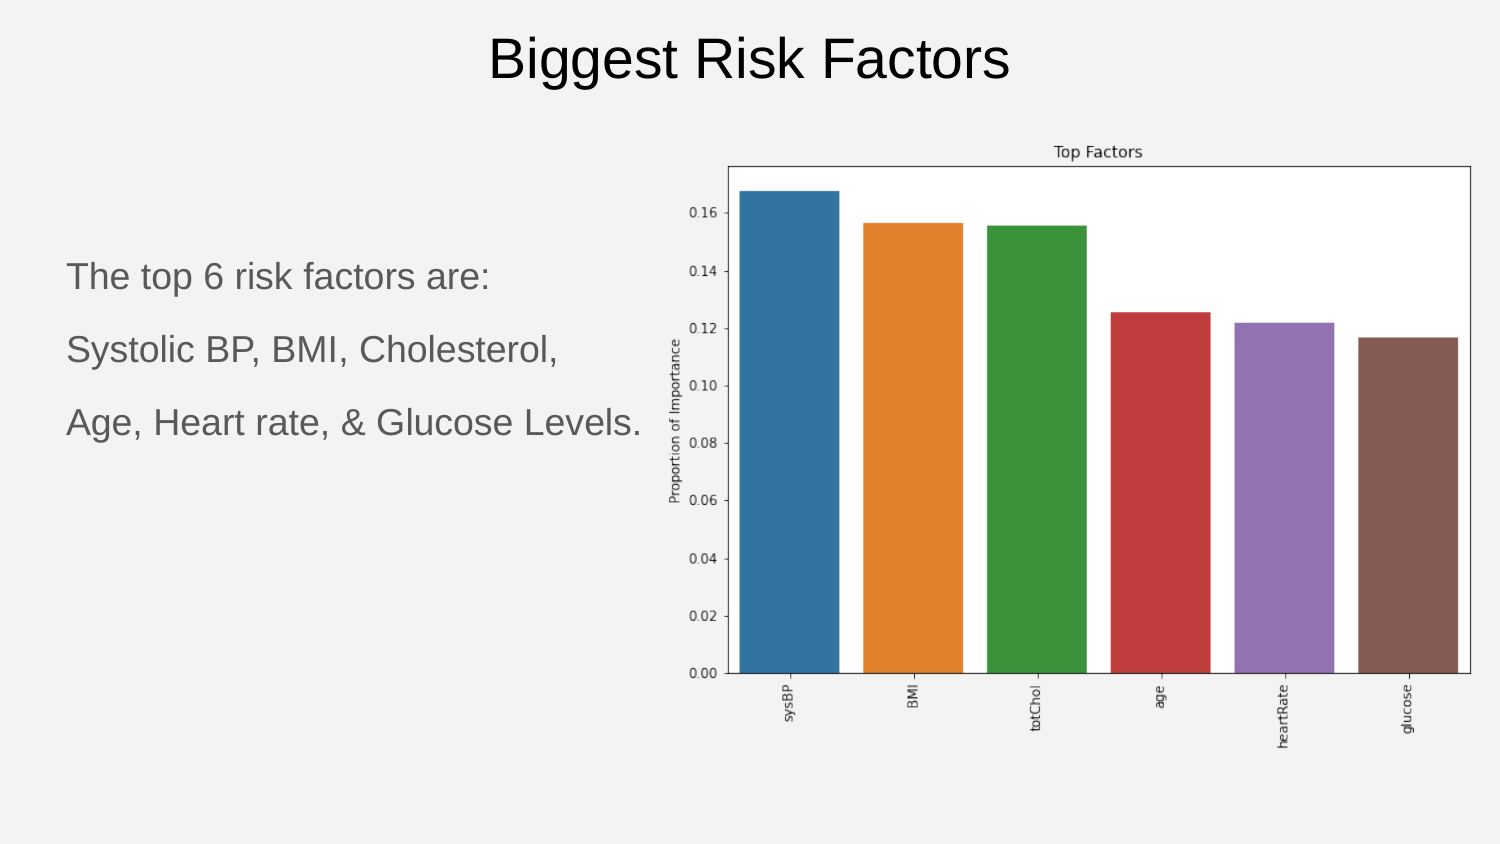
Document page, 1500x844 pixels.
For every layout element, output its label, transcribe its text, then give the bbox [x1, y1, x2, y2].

picture [608, 86, 1500, 757]
list The top 6 risk factors are: Systolic BP, BMI, Cholesterol, Age, Heart rate, & Glucose Levels. [51, 166, 603, 728]
title Biggest Risk Factors [51, 12, 1449, 107]
